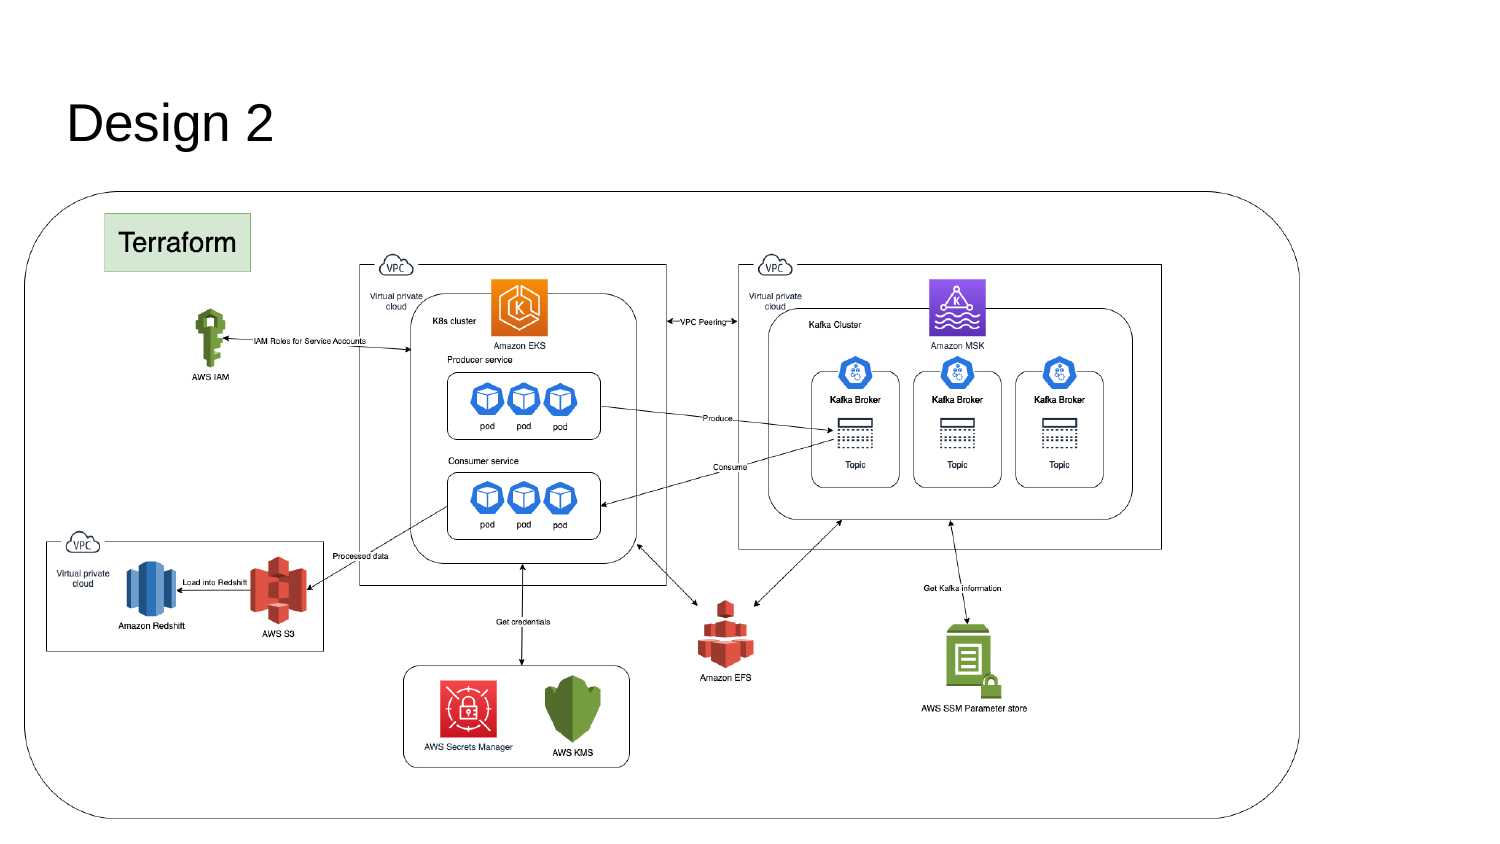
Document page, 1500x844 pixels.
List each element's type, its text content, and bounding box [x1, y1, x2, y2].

title Design 2 [51, 72, 1449, 167]
picture [24, 191, 1300, 819]
